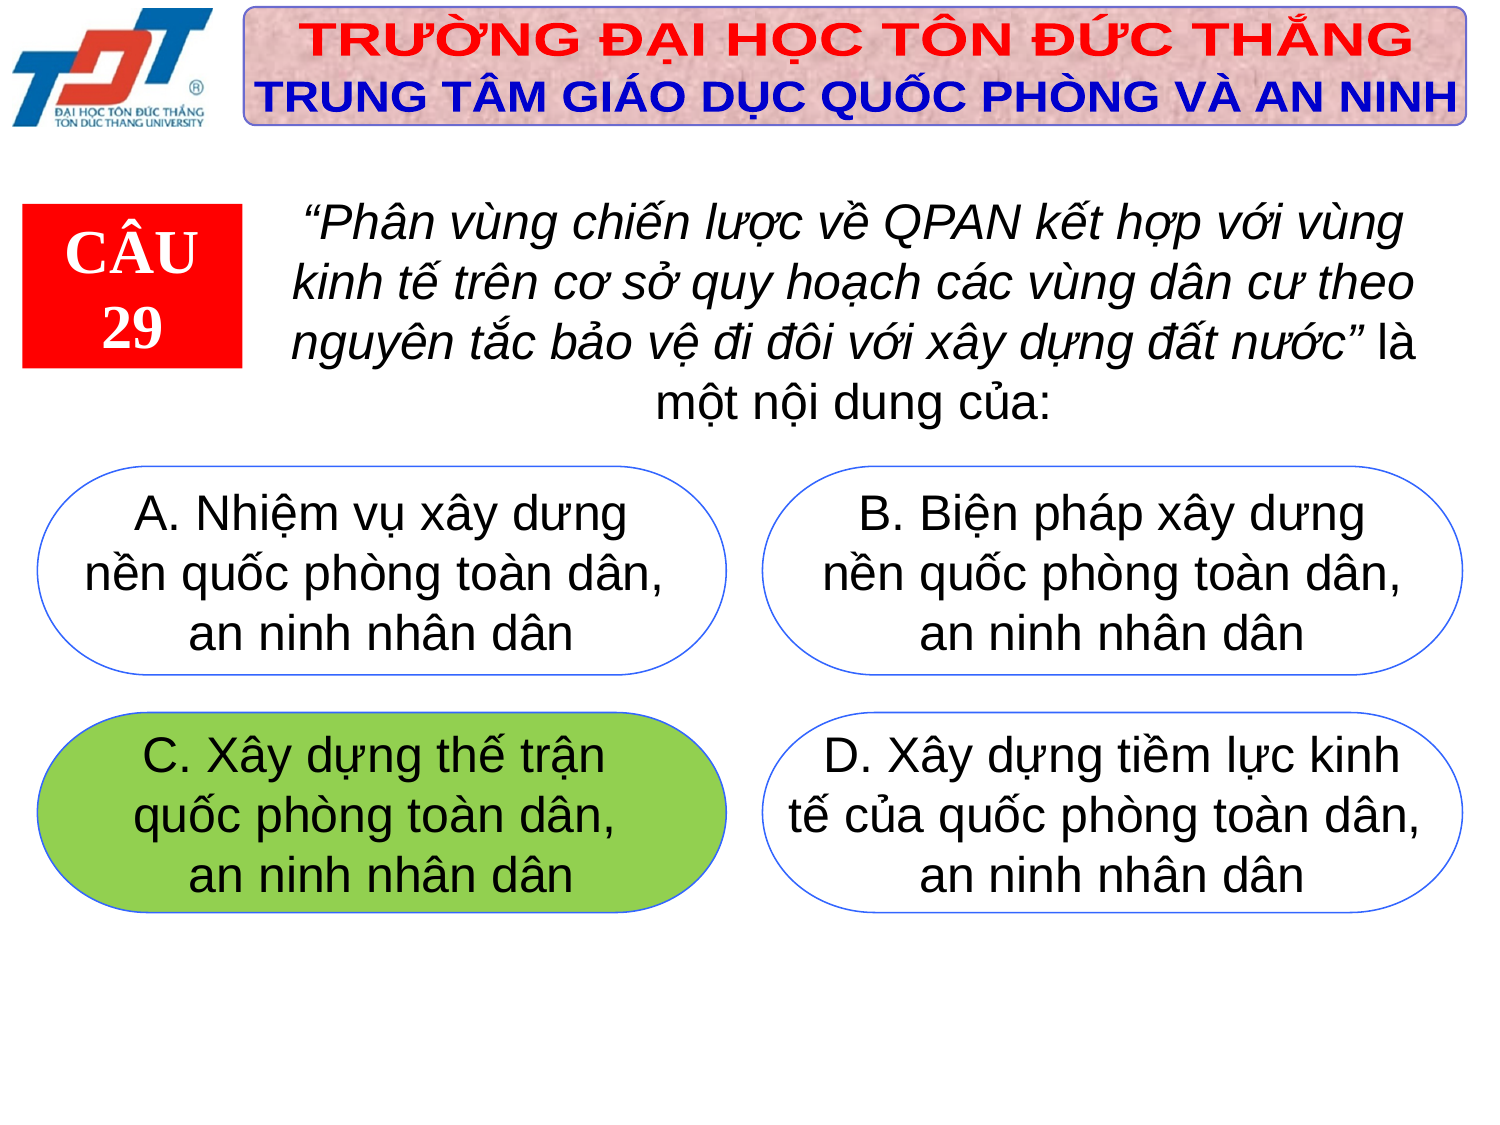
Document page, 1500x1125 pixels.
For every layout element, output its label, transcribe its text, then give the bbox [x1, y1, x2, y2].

text_box D. Xây dựng tiềm lực kinh tế của quốc phòng toàn dân, an ninh nhân dân [762, 712, 1463, 913]
picture [12, 8, 213, 127]
text_box C. Xây dựng thế trận quốc phòng toàn dân, an ninh nhân dân [37, 712, 727, 913]
text_box B. Biện pháp xây dưng nền quốc phòng toàn dân, an ninh nhân dân [762, 466, 1463, 675]
text_box “Phân vùng chiến lược về QPAN kết hợp với vùng kinh tế trên cơ sở quy hoạch các vùng dân cư theo nguyên tắc bảo vệ đi đôi với xây dựng đất nước” là một nội dung của: [260, 182, 1448, 437]
text_box A. Nhiệm vụ xây dưng nền quốc phòng toàn dân, an ninh nhân dân [37, 466, 727, 675]
picture [245, 9, 1465, 124]
text_box CÂU 29 [22, 203, 243, 369]
